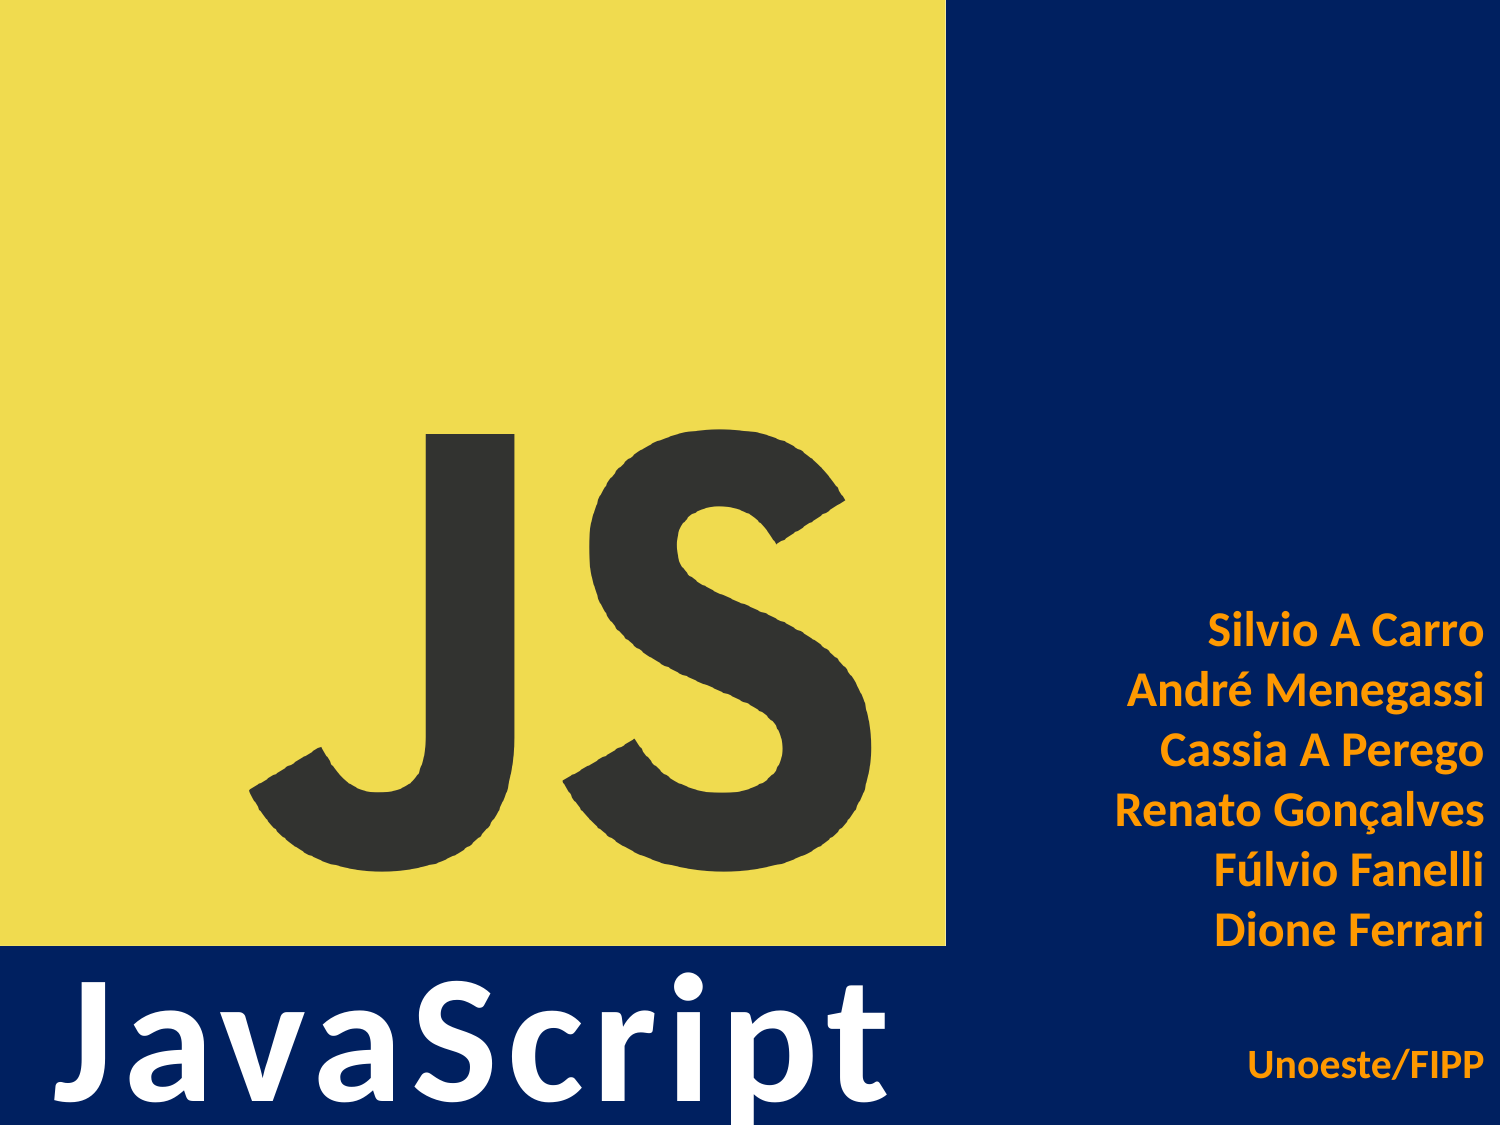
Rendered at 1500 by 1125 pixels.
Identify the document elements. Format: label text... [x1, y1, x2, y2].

subtitle Silvio A Carro André Menegassi Cassia A Perego Renato Gonçalves Fúlvio Fanelli Dione Ferrari Unoeste/FIPP [945, 589, 1500, 1052]
title JavaScript [0, 954, 946, 1110]
picture [0, 0, 946, 946]
